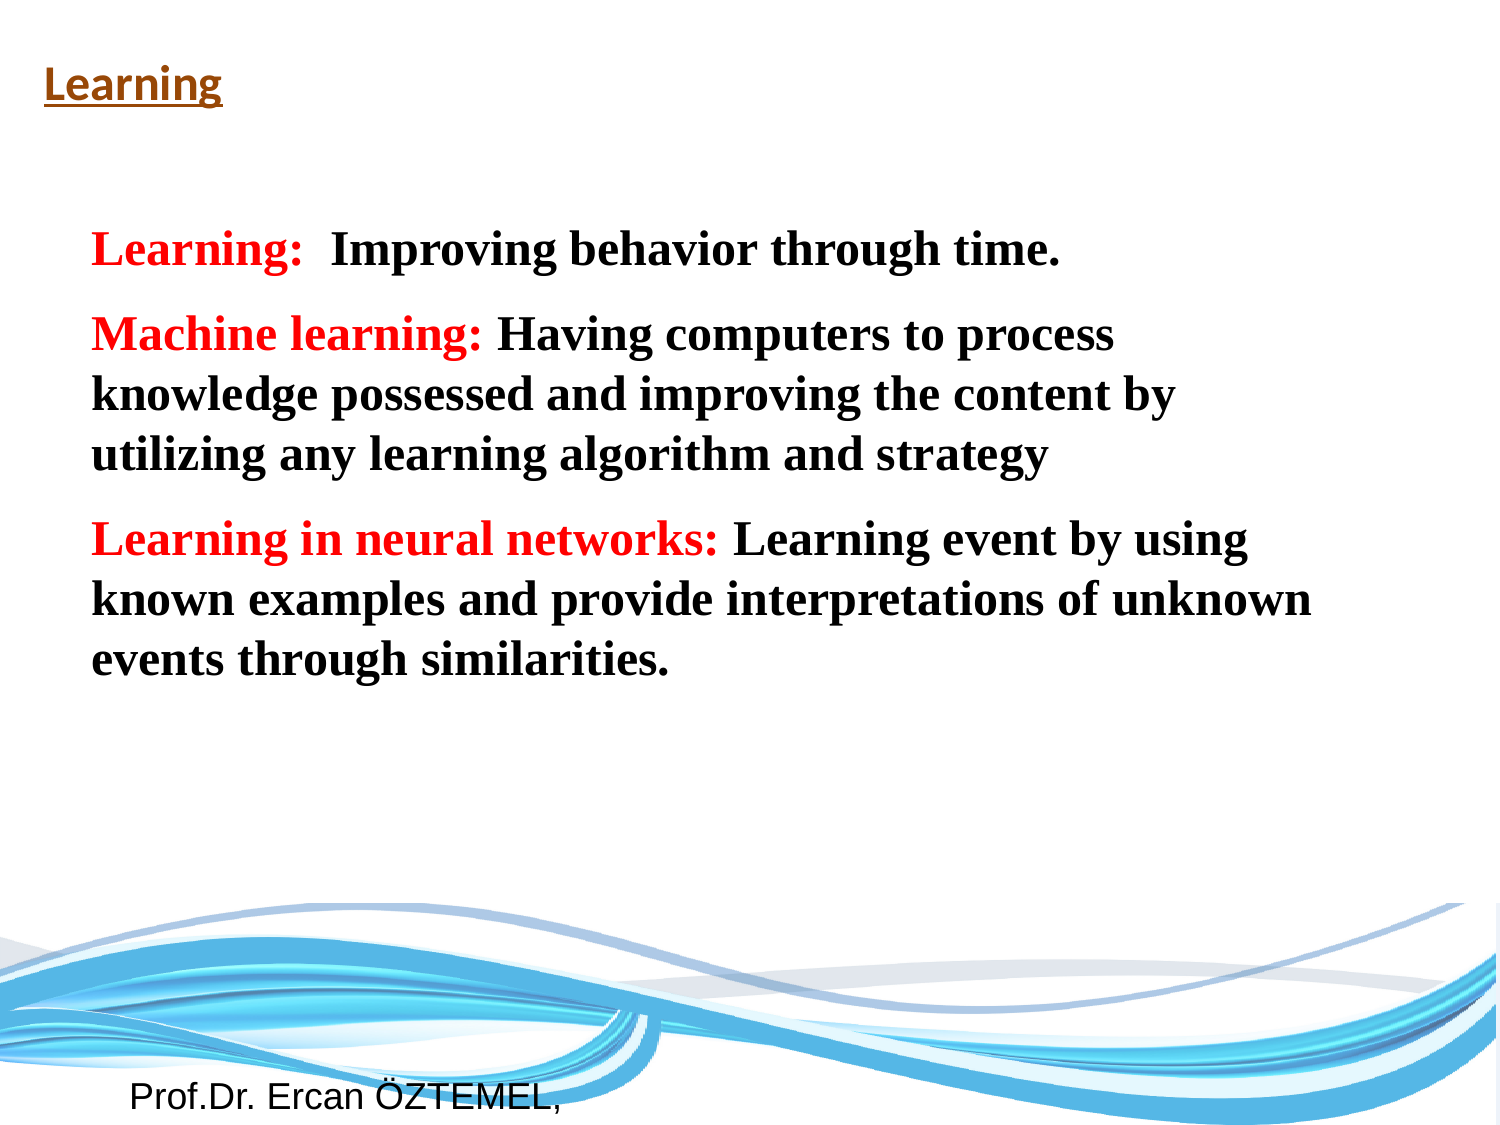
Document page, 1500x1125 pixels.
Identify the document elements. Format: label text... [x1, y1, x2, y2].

picture [0, 903, 1500, 1125]
title Learning [29, 30, 1030, 132]
text_box Learning: Improving behavior through time. Machine learning: Having computers to process knowledge possessed and improving the content by utilizing any learning algorithm and strategy Learning in neural networks: Learning event by using known examples and provide interpretations of unknown events through similarities. [76, 208, 1341, 693]
